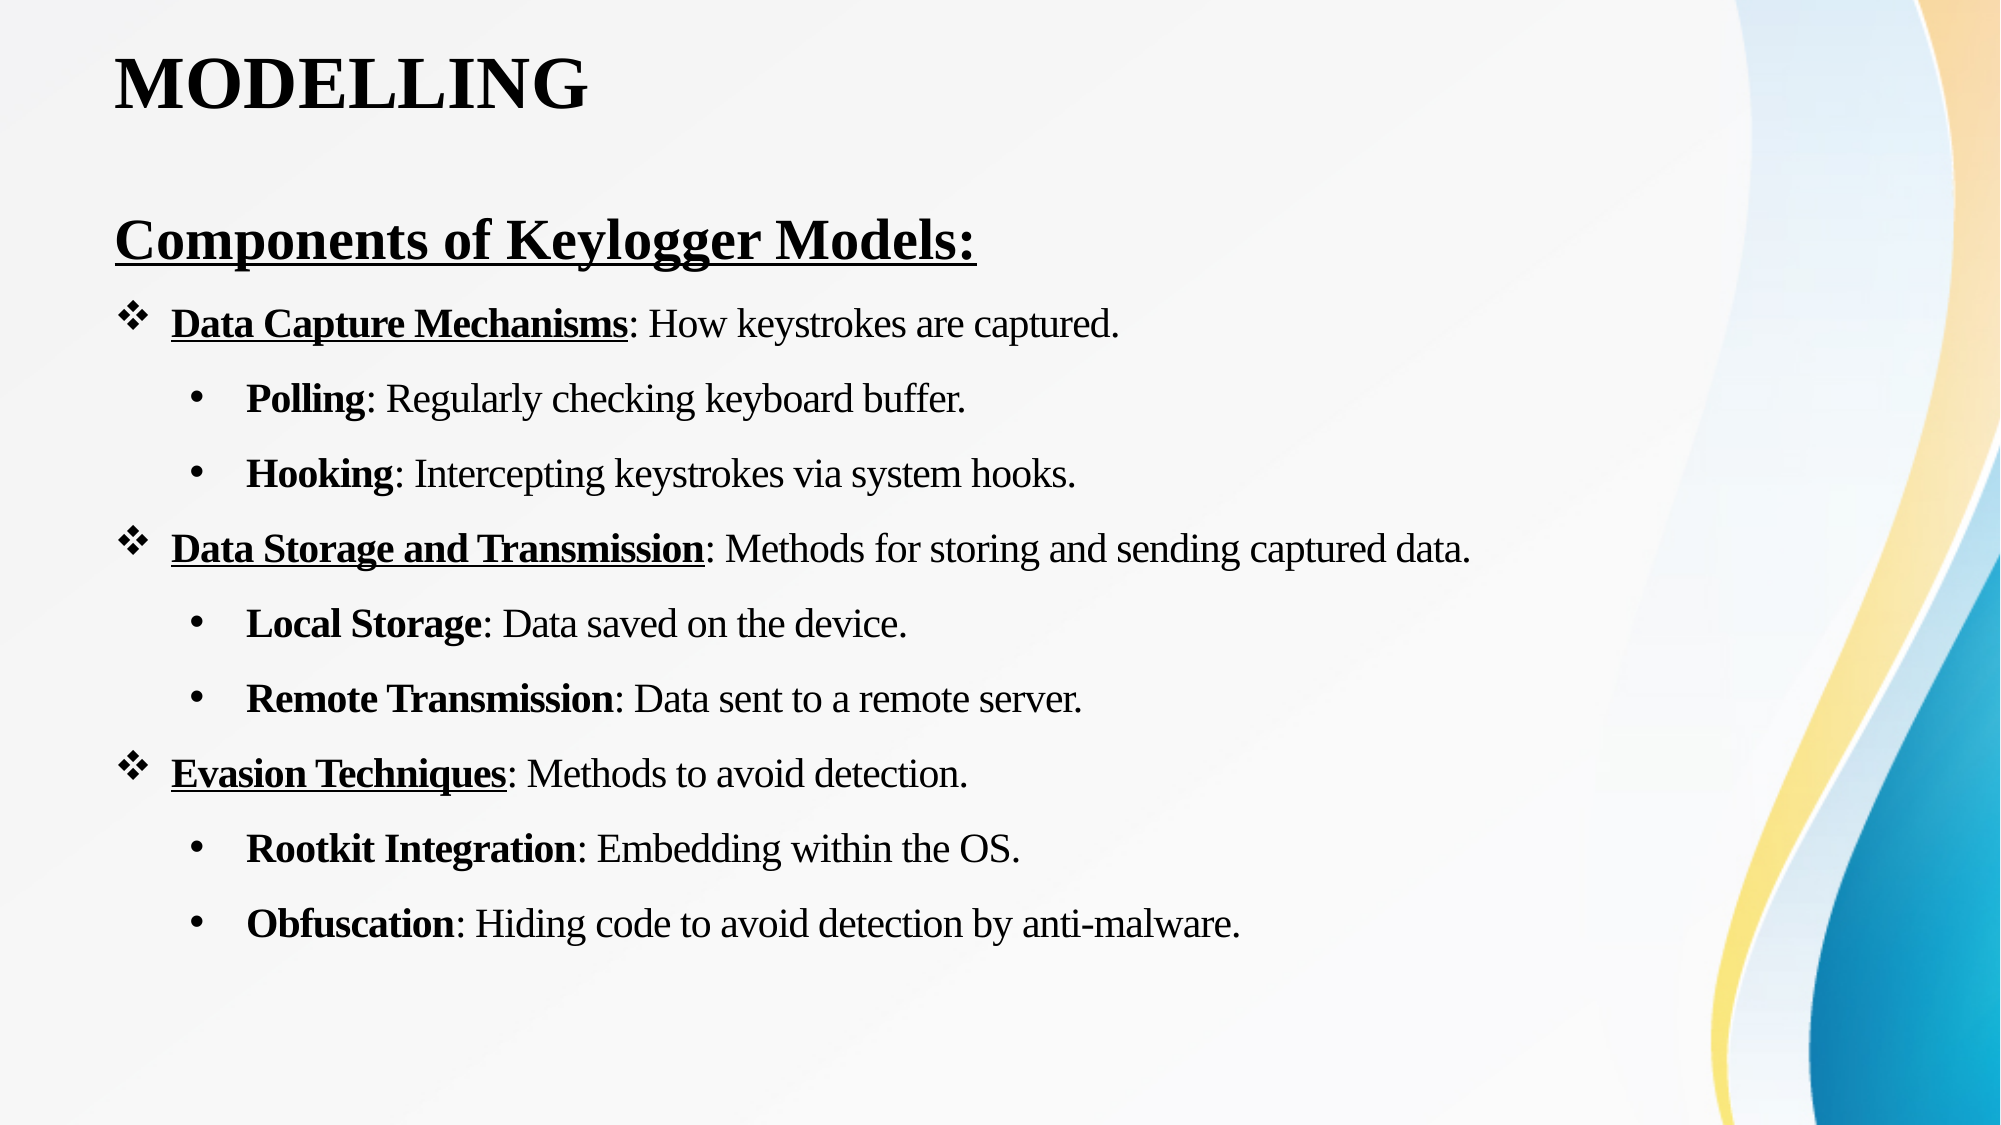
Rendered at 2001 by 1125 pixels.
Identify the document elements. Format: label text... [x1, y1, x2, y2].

picture [0, 0, 2001, 1125]
title MODELLING [99, 31, 1900, 127]
text_box Components of Keylogger Models: Data Capture Mechanisms: How keystrokes are captured. Polling: Regularly checking keyboard buffer. Hooking: Intercepting keystrokes via system hooks. Data Storage and Transmission: Methods for storing and sending captured data. Local Storage: Data saved on the device. Remote Transmission: Data sent to a remote server. Evasion Techniques: Methods to avoid detection. Rootkit Integration: Embedding within the OS. Obfuscation: Hiding code to avoid detection by anti-malware. [99, 158, 1797, 1044]
